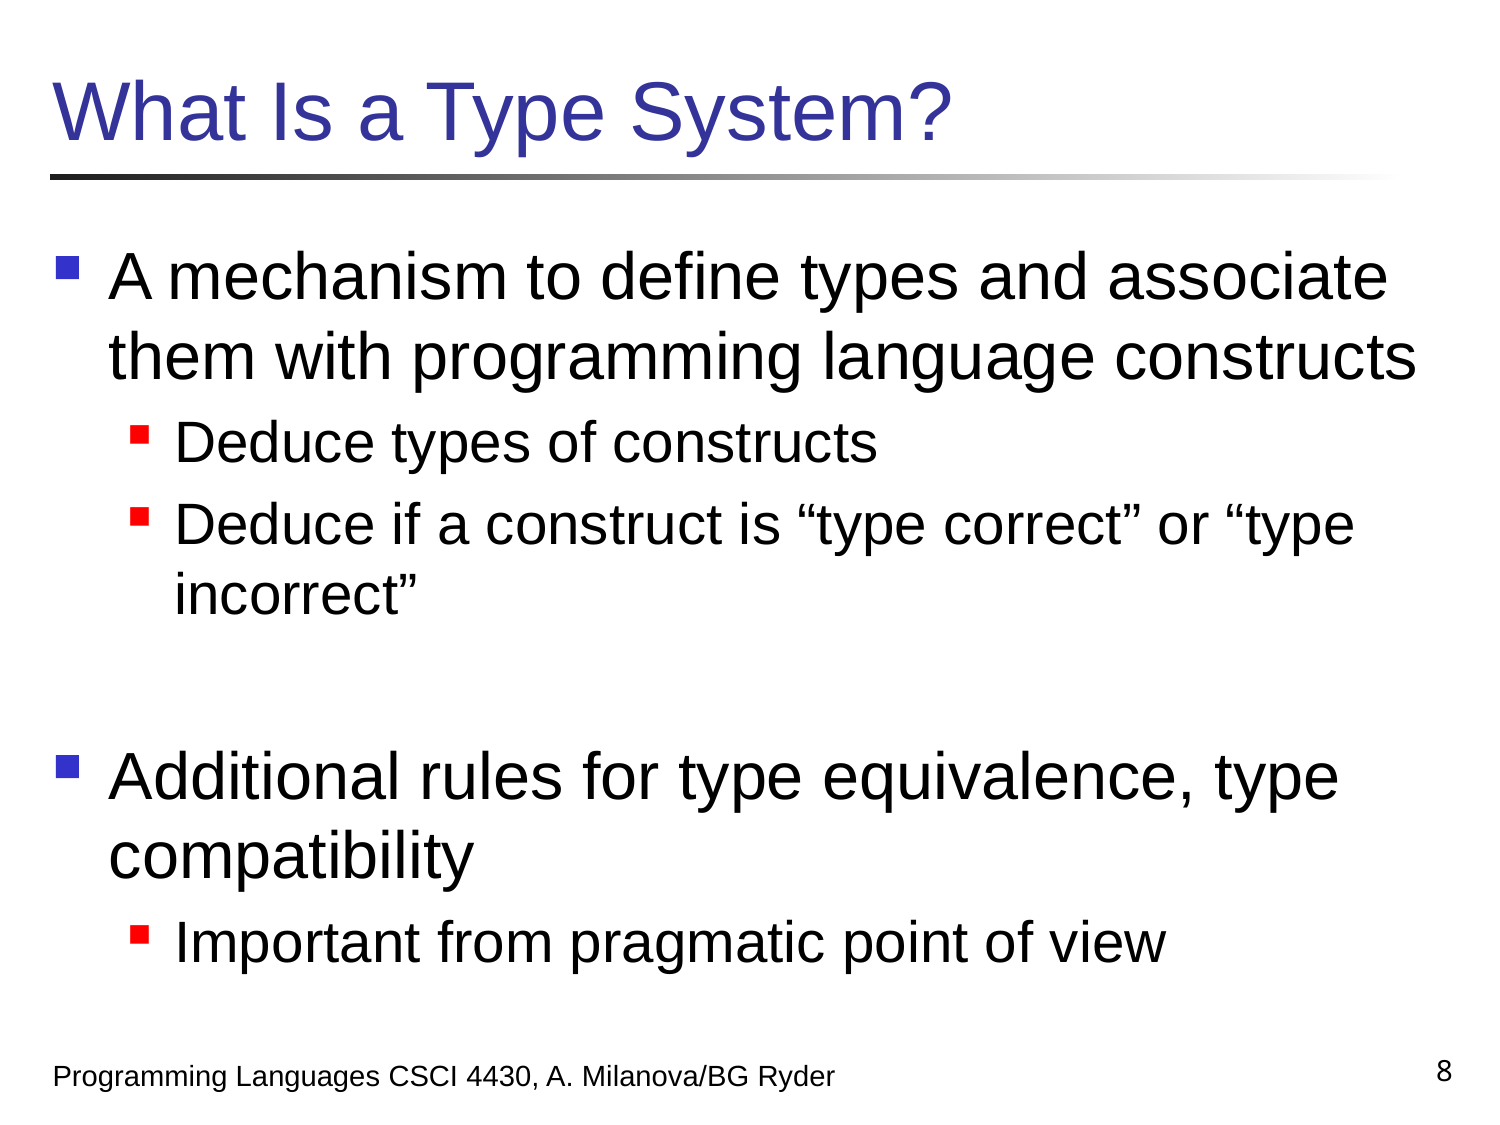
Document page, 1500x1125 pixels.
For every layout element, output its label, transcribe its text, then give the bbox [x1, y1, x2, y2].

footer Programming Languages CSCI 4430, A. Milanova/BG Ryder [37, 1024, 901, 1101]
title What Is a Type System? [37, 0, 1466, 165]
list A mechanism to define types and associate them with programming language constructs Deduce types of constructs Deduce if a construct is “type correct” or “type incorrect” Additional rules for type equivalence, type compatibility Important from pragmatic point of view [37, 224, 1500, 1013]
slide_number 8 [1154, 1023, 1468, 1100]
